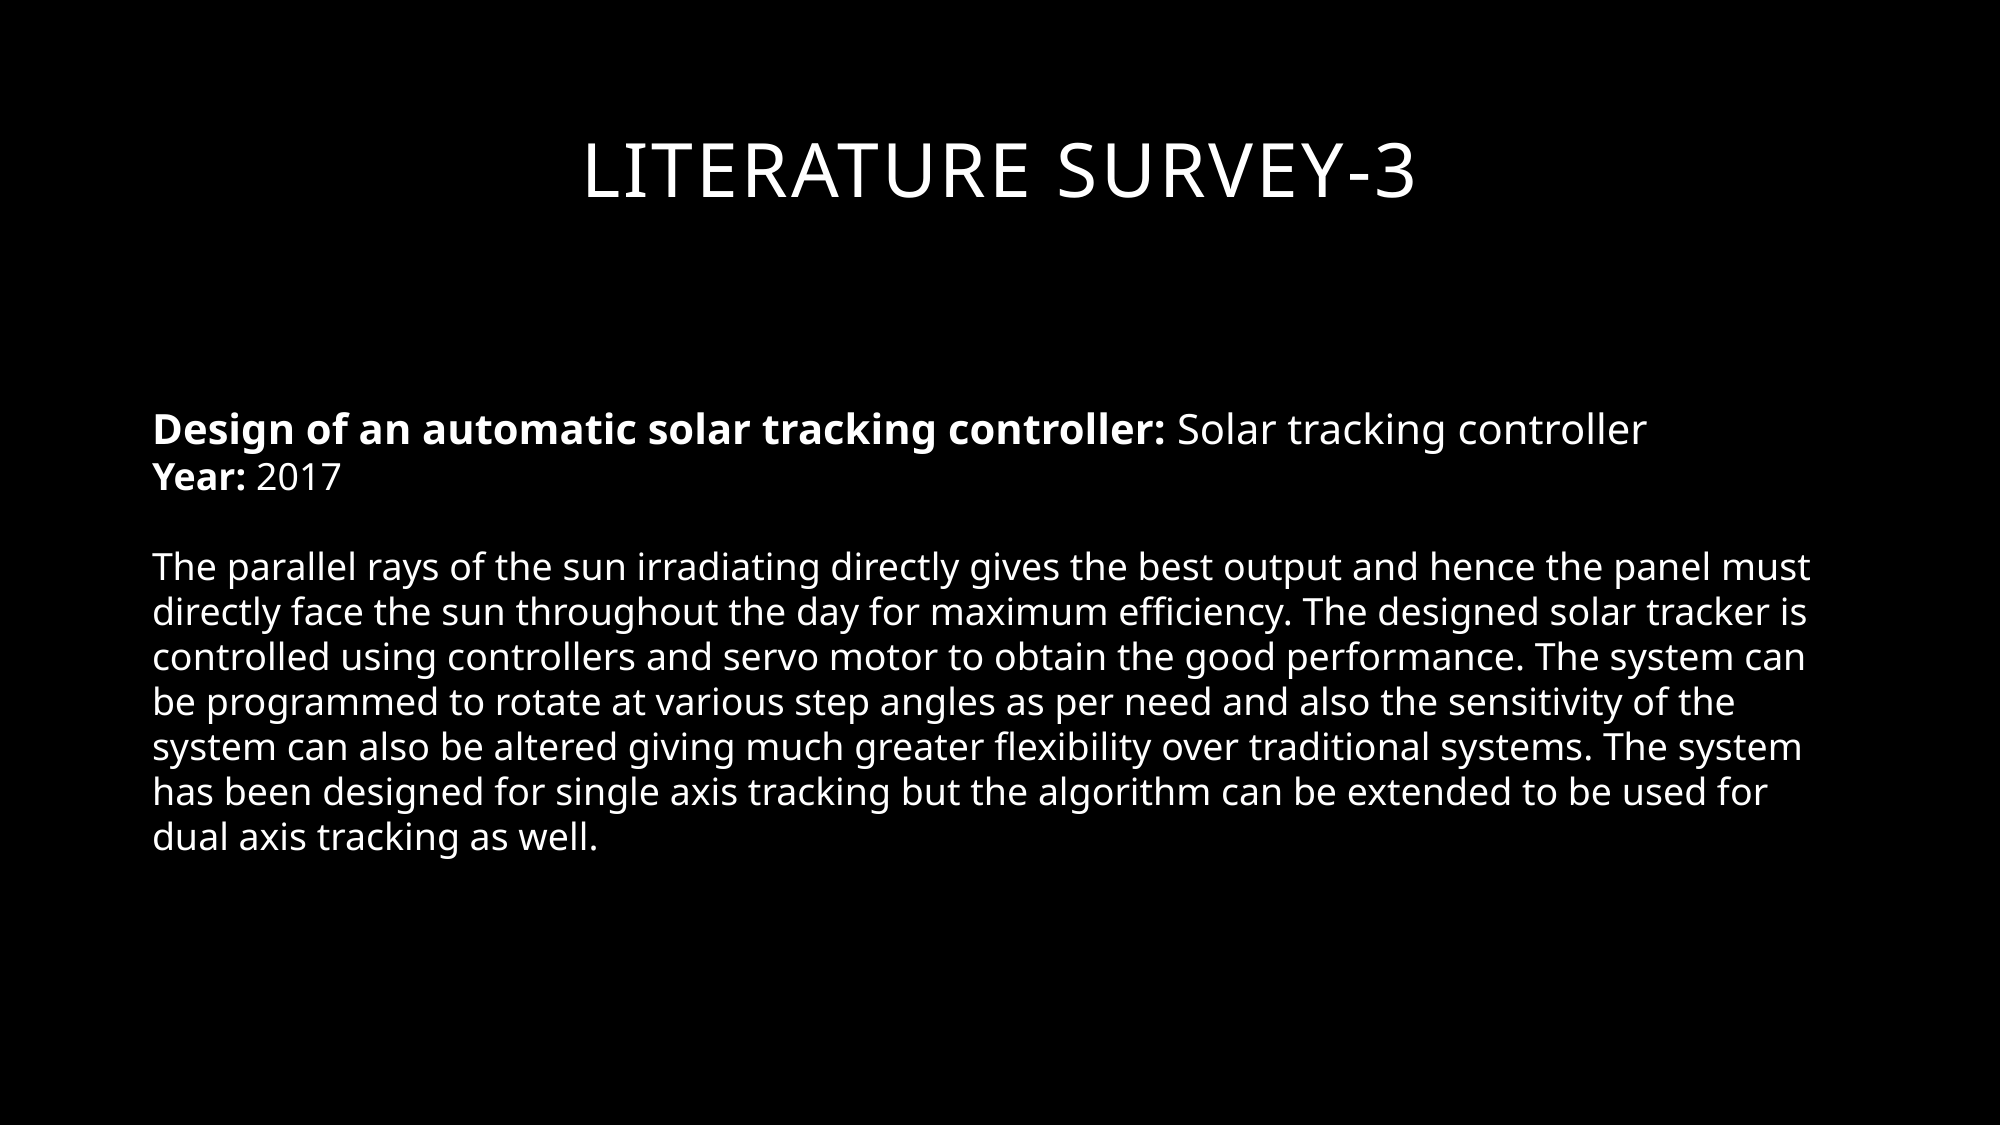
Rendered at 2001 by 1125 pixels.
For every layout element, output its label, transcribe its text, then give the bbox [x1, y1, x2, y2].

title LITERATURE SURVEY-3 [137, 64, 1863, 282]
text_box Design of an automatic solar tracking controller: Solar tracking controller Year: 2017 The parallel rays of the sun irradiating directly gives the best output and hence the panel must directly face the sun throughout the day for maximum efficiency. The designed solar tracker is controlled using controllers and servo motor to obtain the good performance. The system can be programmed to rotate at various step angles as per need and also the sensitivity of the system can also be altered giving much greater flexibility over traditional systems. The system has been designed for single axis tracking but the algorithm can be extended to be used for dual axis tracking as well. [137, 395, 1836, 911]
